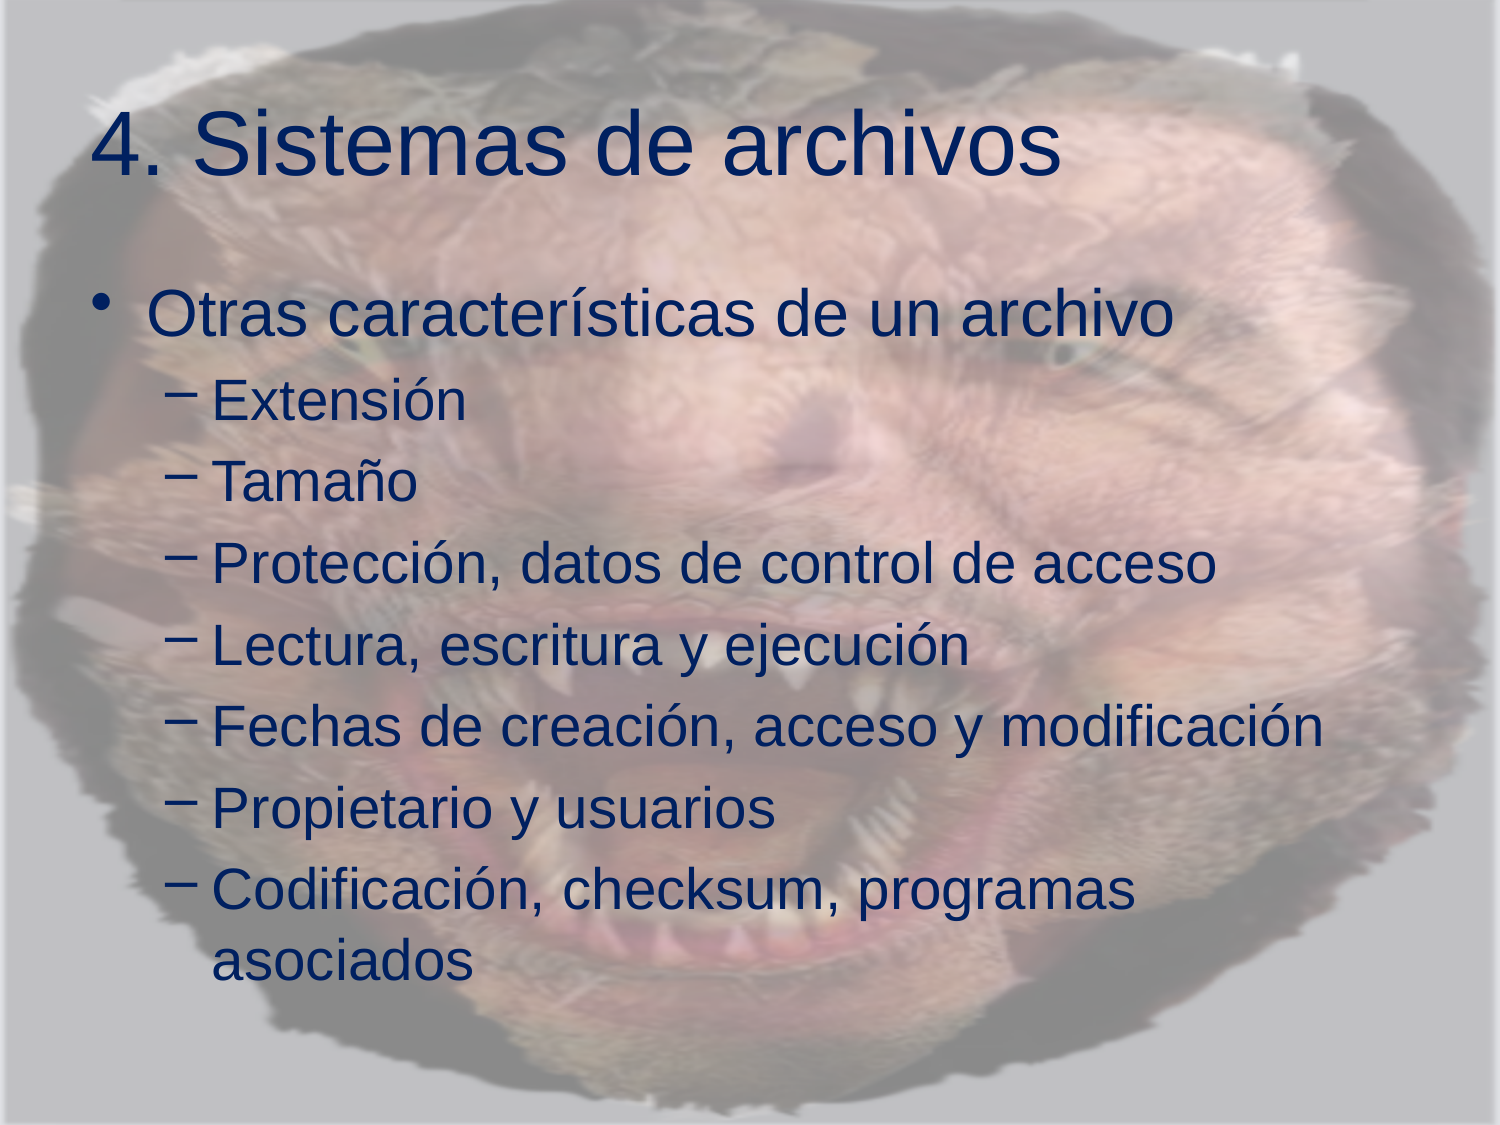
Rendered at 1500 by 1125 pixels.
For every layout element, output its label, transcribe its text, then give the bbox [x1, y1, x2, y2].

title 4. Sistemas de archivos [75, 45, 1425, 233]
list Otras características de un archivo Extensión Tamaño Protección, datos de control de acceso Lectura, escritura y ejecución Fechas de creación, acceso y modificación Propietario y usuarios Codificación, checksum, programas asociados [75, 262, 1425, 1005]
